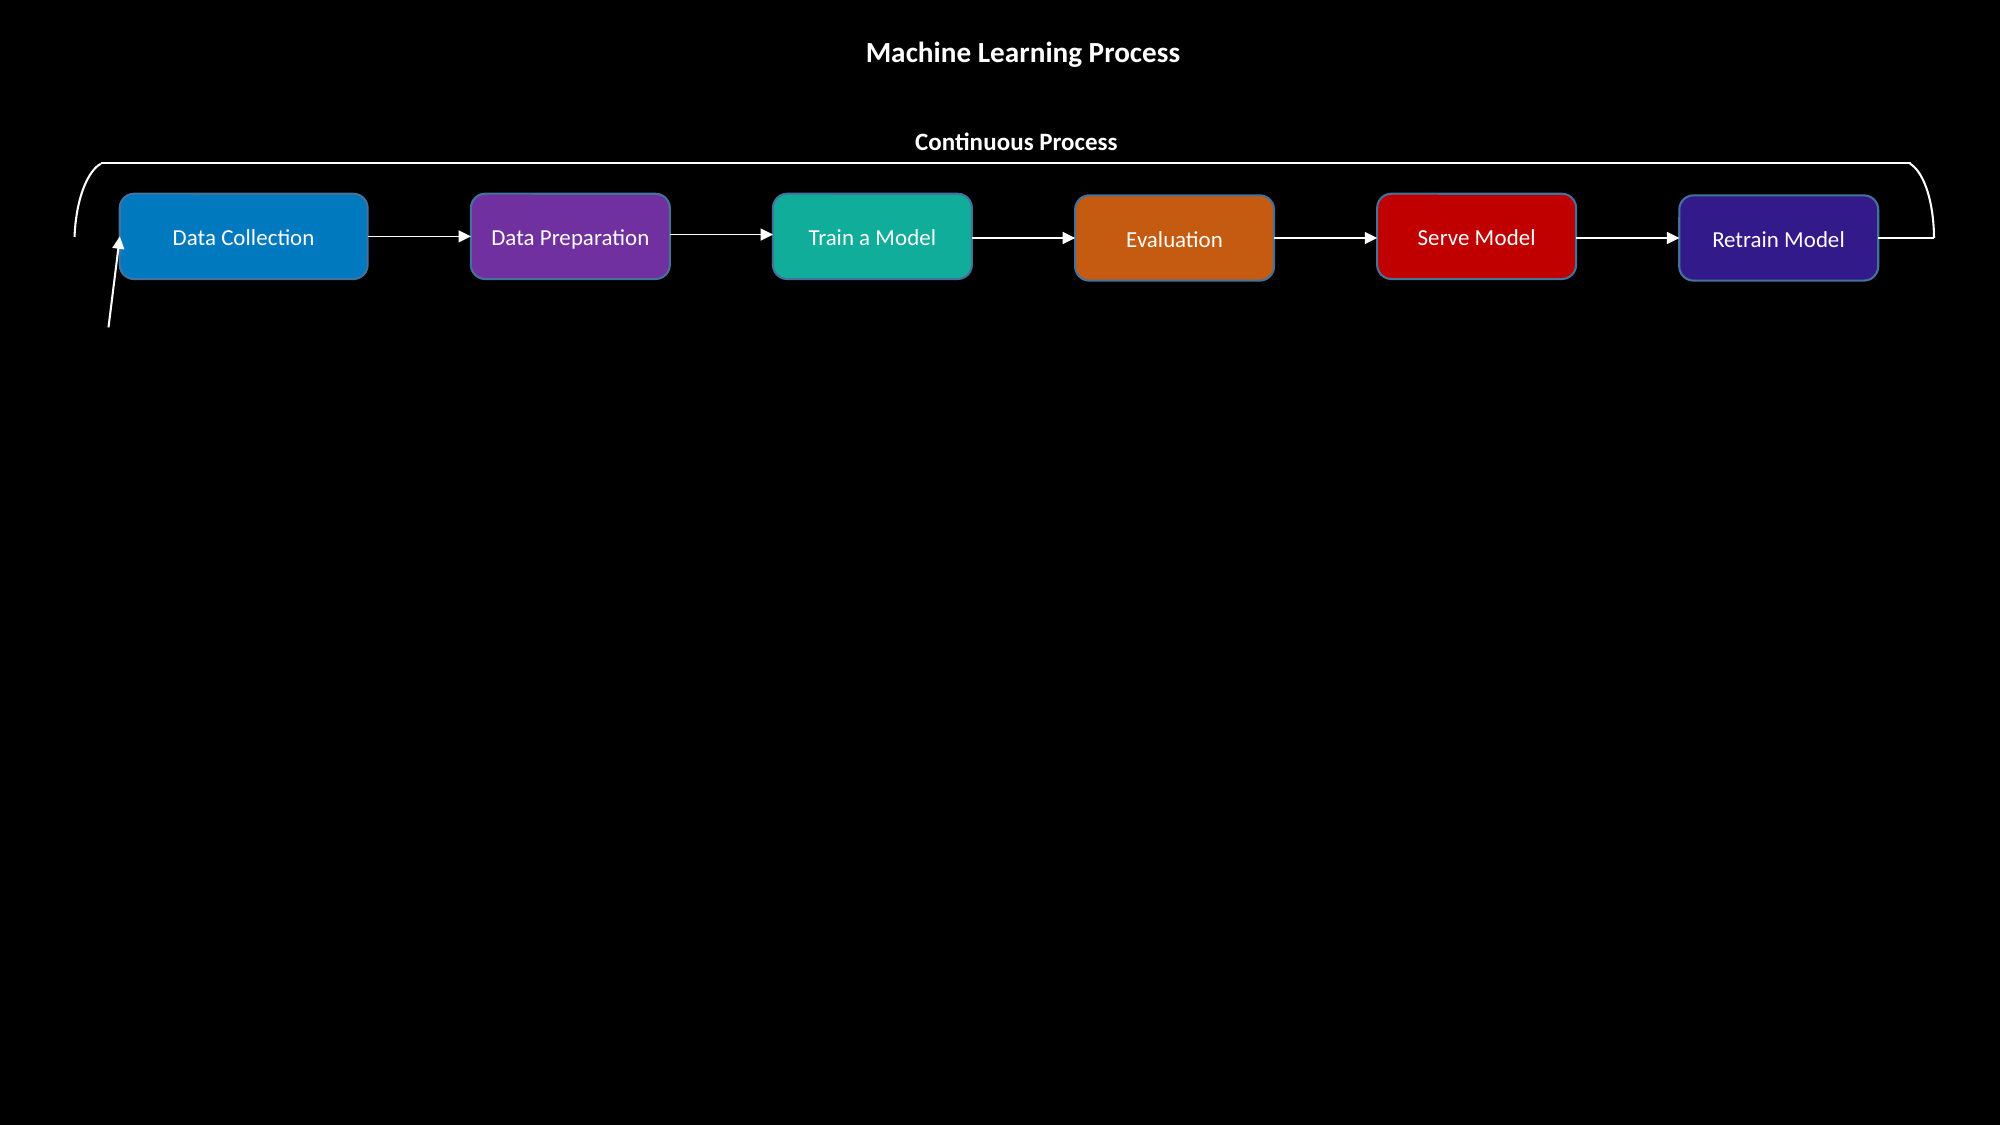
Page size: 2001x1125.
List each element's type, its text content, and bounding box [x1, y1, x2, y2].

text_box Continuous Process [900, 117, 1147, 163]
text_box Data Collection [118, 192, 369, 281]
text_box [73, 163, 109, 245]
text_box Serve Model [1376, 192, 1578, 281]
text_box Machine Learning Process [851, 26, 1196, 76]
text_box Train a Model [771, 192, 973, 281]
text_box Retrain Model [1678, 194, 1880, 282]
text_box [1902, 163, 1935, 237]
text_box Data Preparation [469, 192, 671, 281]
text_box Evaluation [1074, 194, 1276, 282]
